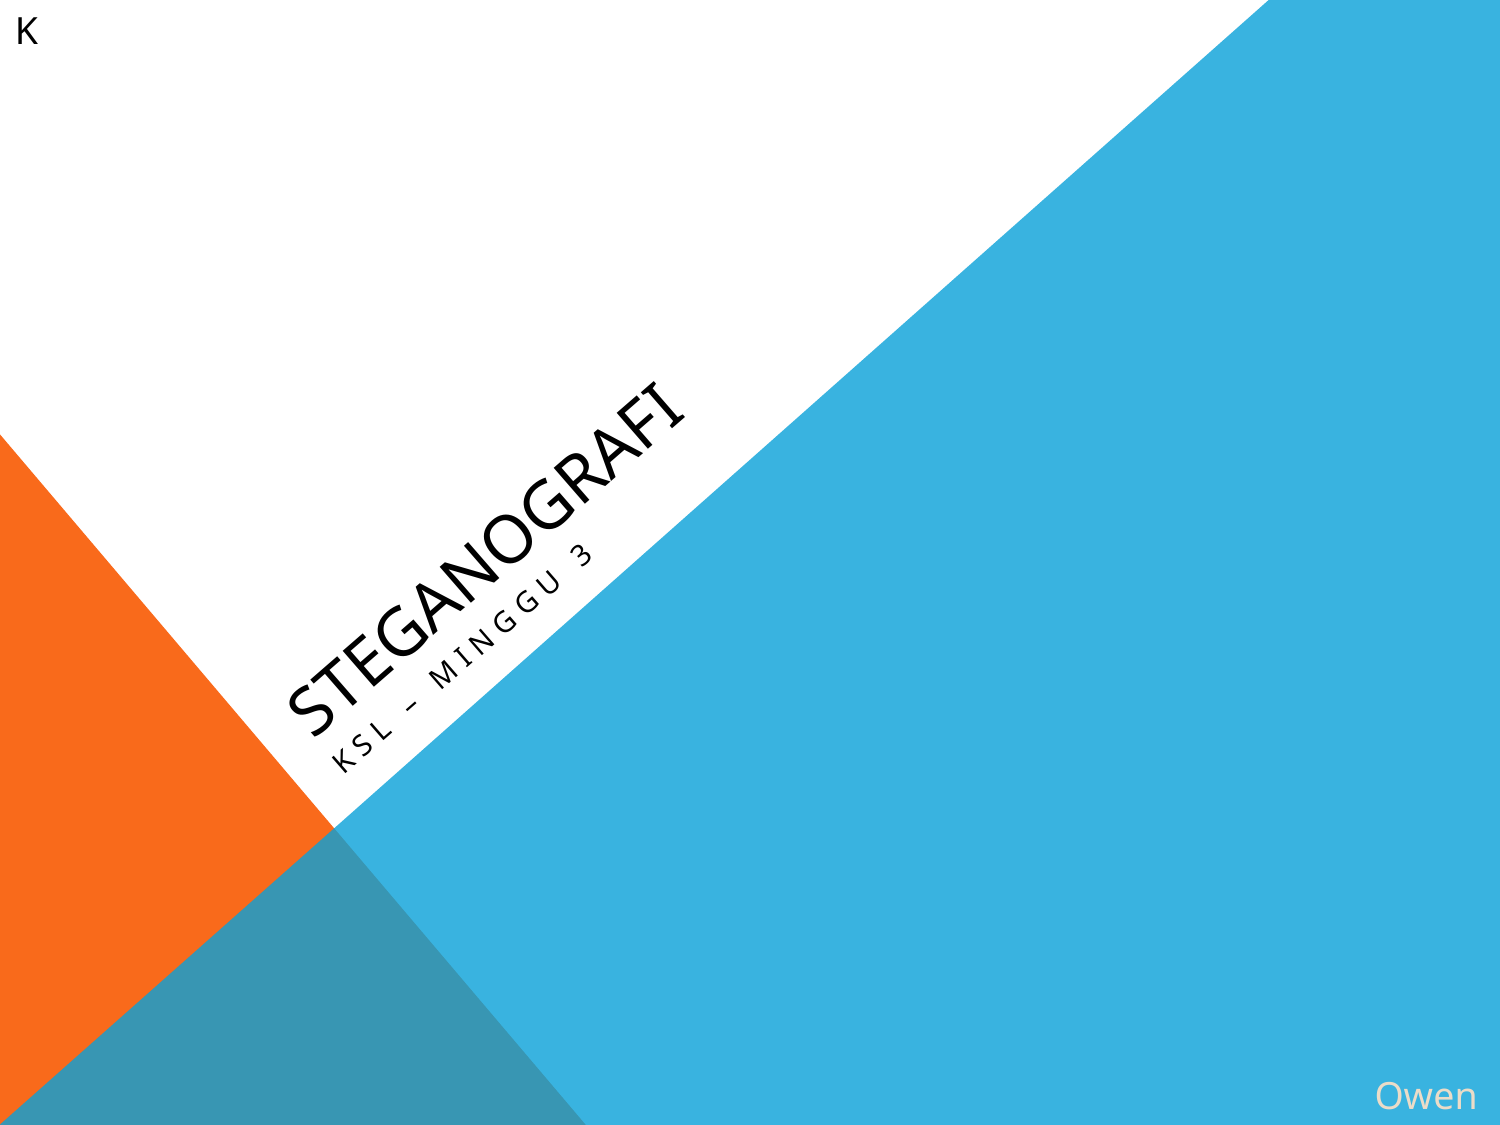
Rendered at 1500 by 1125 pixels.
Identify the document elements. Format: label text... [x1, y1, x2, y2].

text_box K [0, 0, 54, 60]
text_box KSL – MINGGU 3 [312, 61, 1154, 803]
text_box STEGANOGRAFI [182, 4, 1012, 761]
text_box Owen [1316, 1064, 1500, 1125]
